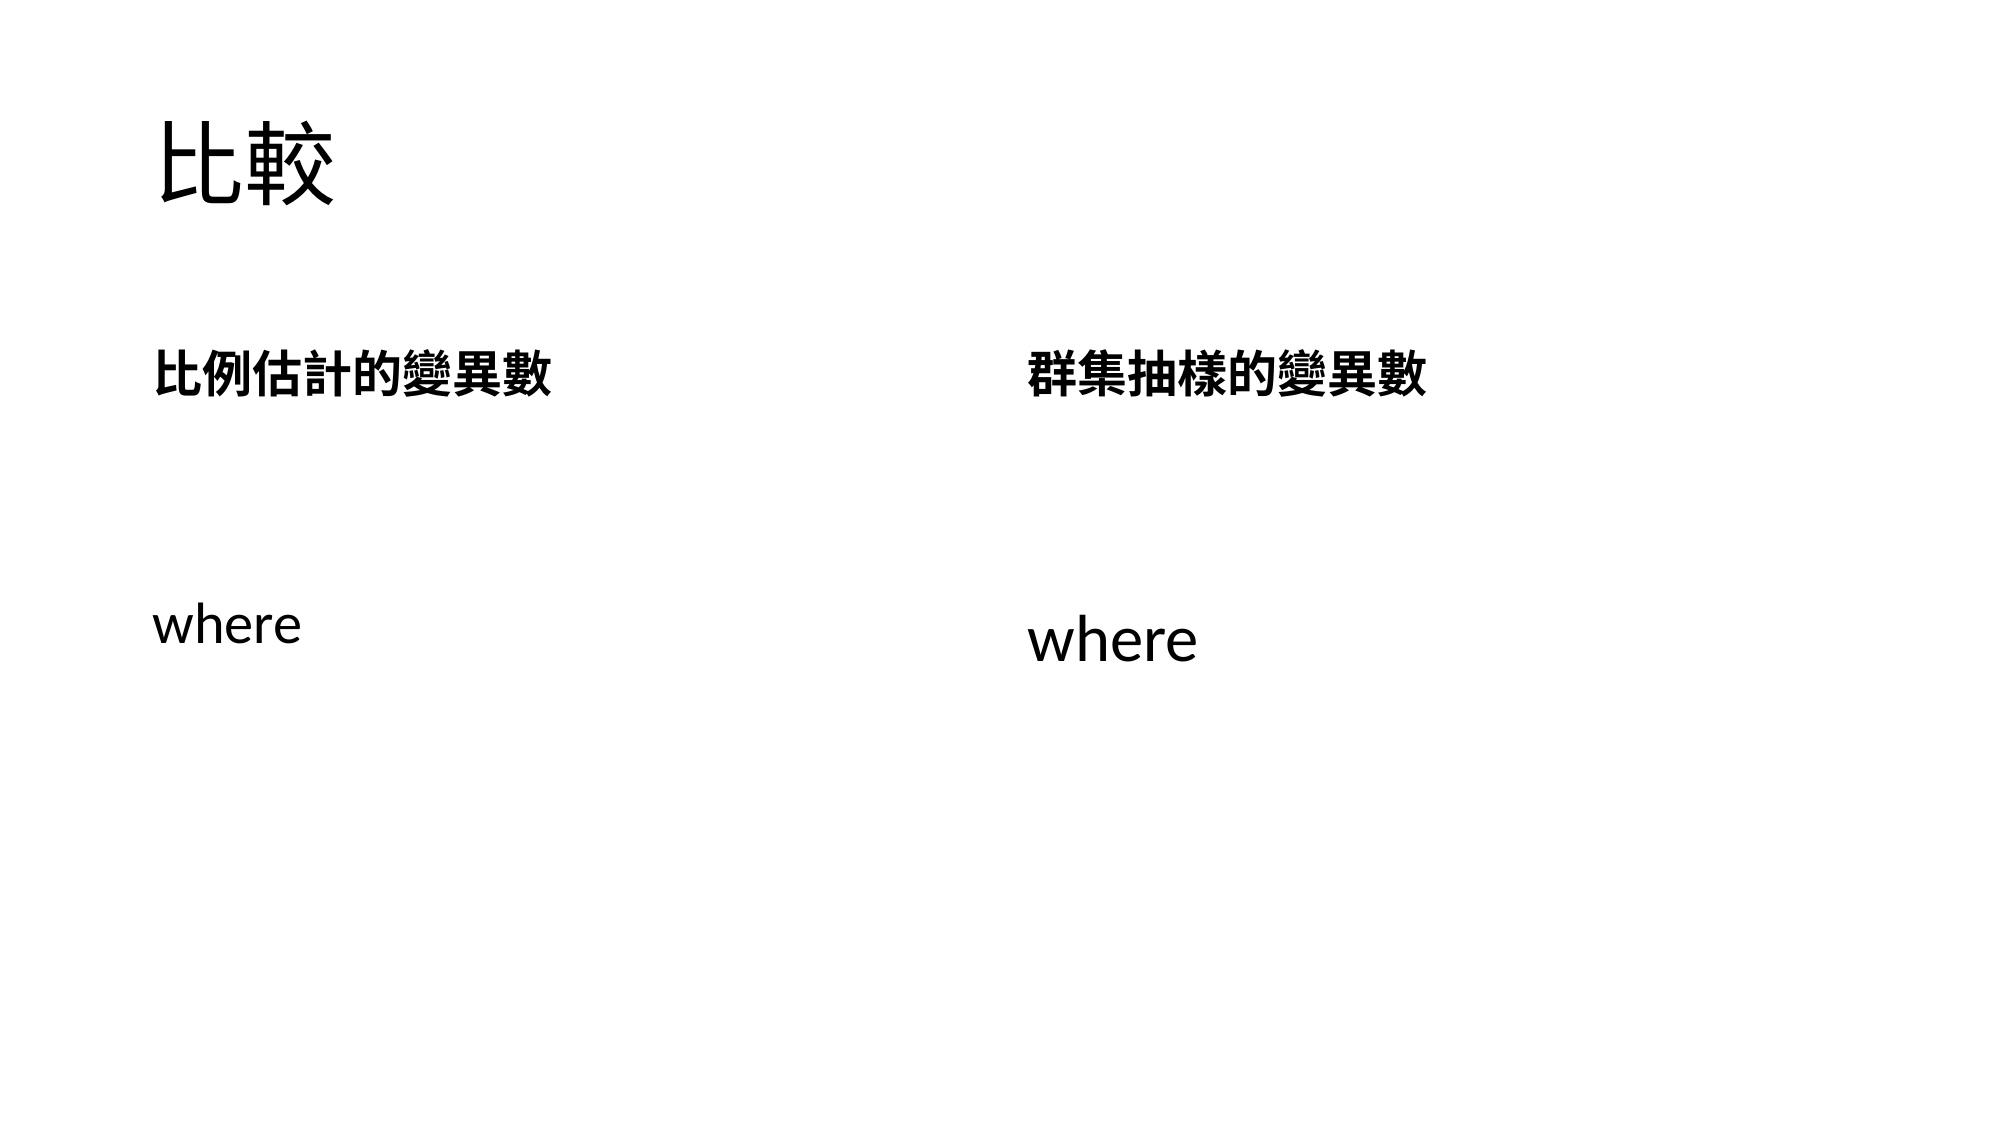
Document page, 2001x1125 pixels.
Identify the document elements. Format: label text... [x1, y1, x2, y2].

list 比例估計的變異數 [137, 275, 984, 411]
title 比較 [137, 59, 1863, 278]
list 群集抽樣的變異數 [1012, 275, 1863, 411]
